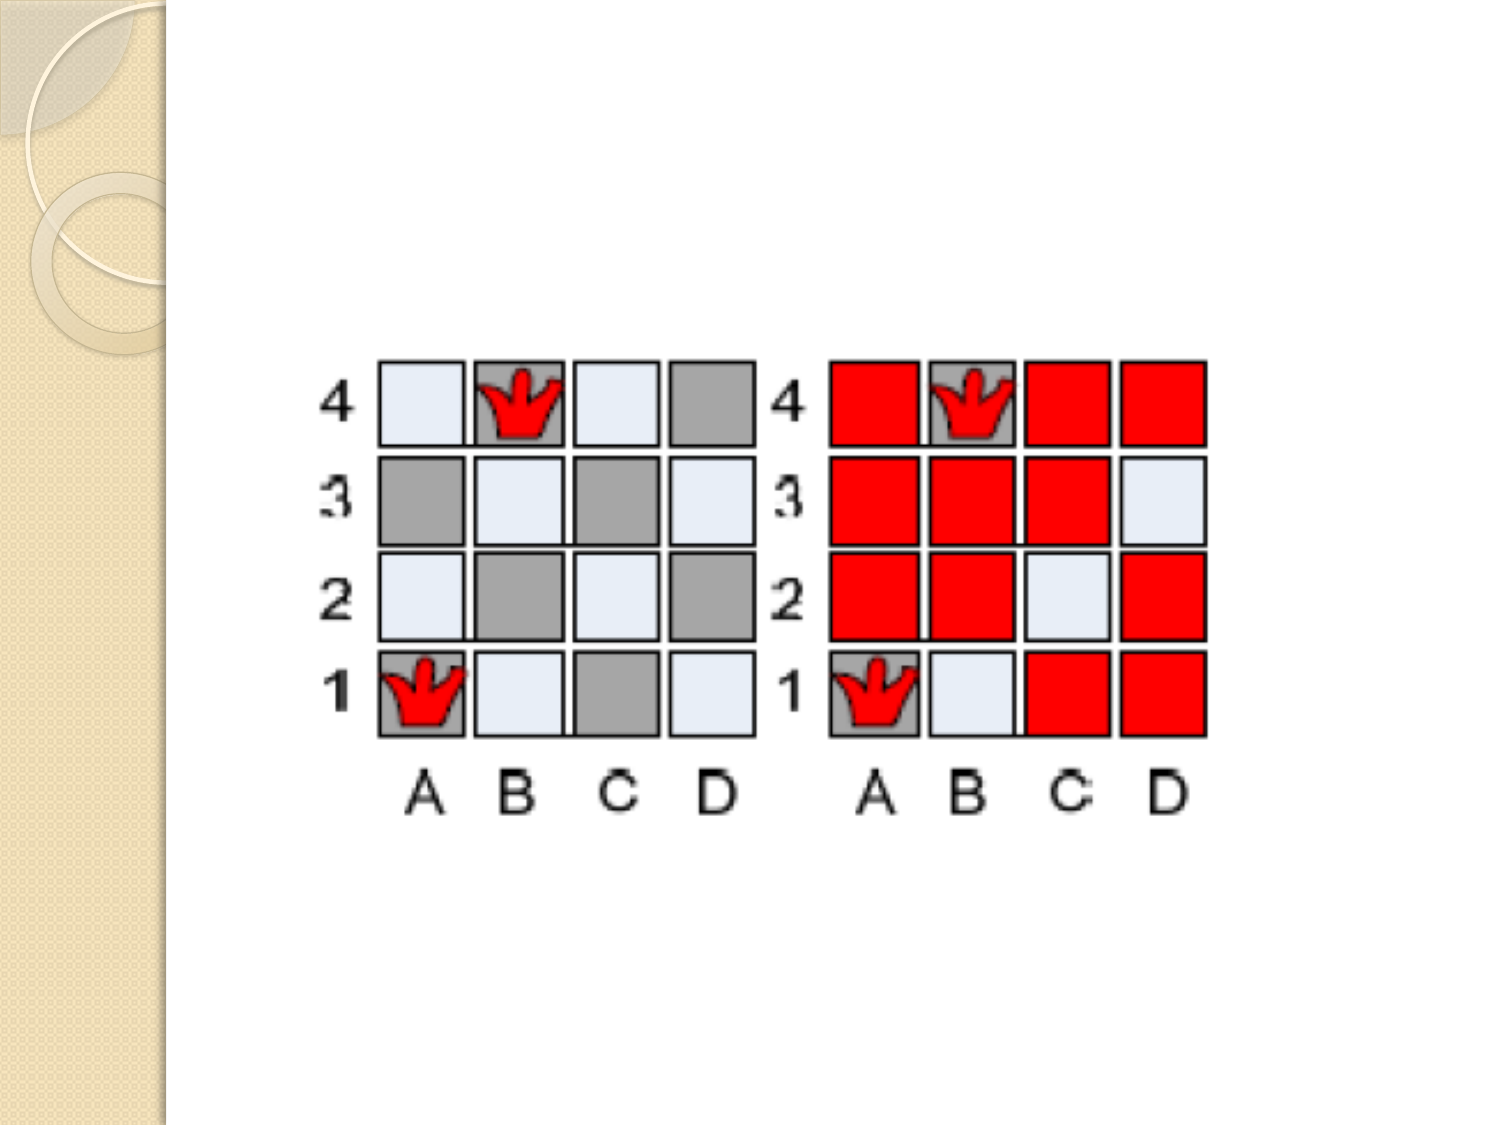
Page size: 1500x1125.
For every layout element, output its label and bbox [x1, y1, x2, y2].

picture [304, 339, 1229, 839]
